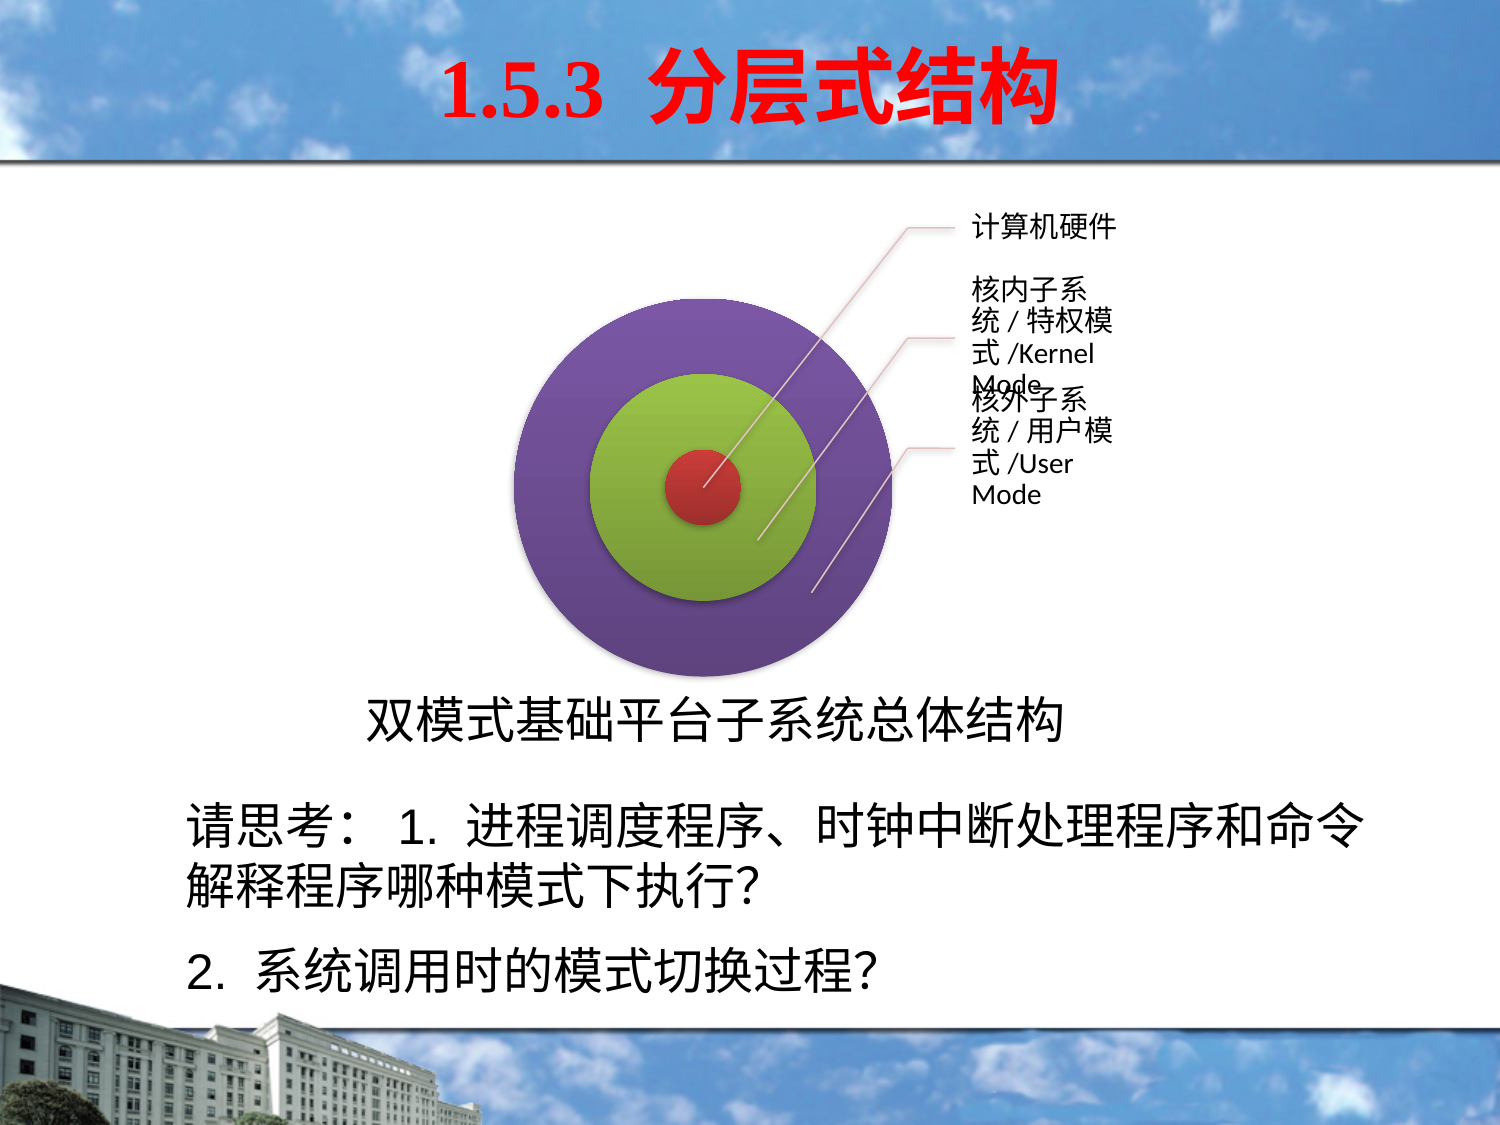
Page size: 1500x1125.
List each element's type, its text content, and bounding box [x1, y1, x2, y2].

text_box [459, 172, 1200, 677]
picture [0, 0, 1500, 1125]
title 1.5.3 分层式结构 [75, 7, 1425, 161]
text_box 请思考：1. 进程调度程序、时钟中断处理程序和命令解释程序哪种模式下执行？ 2. 系统调用时的模式切换过程？ [171, 786, 1424, 1007]
text_box [17, 172, 1489, 1000]
text_box 双模式基础平台子系统总体结构 [350, 681, 1108, 756]
